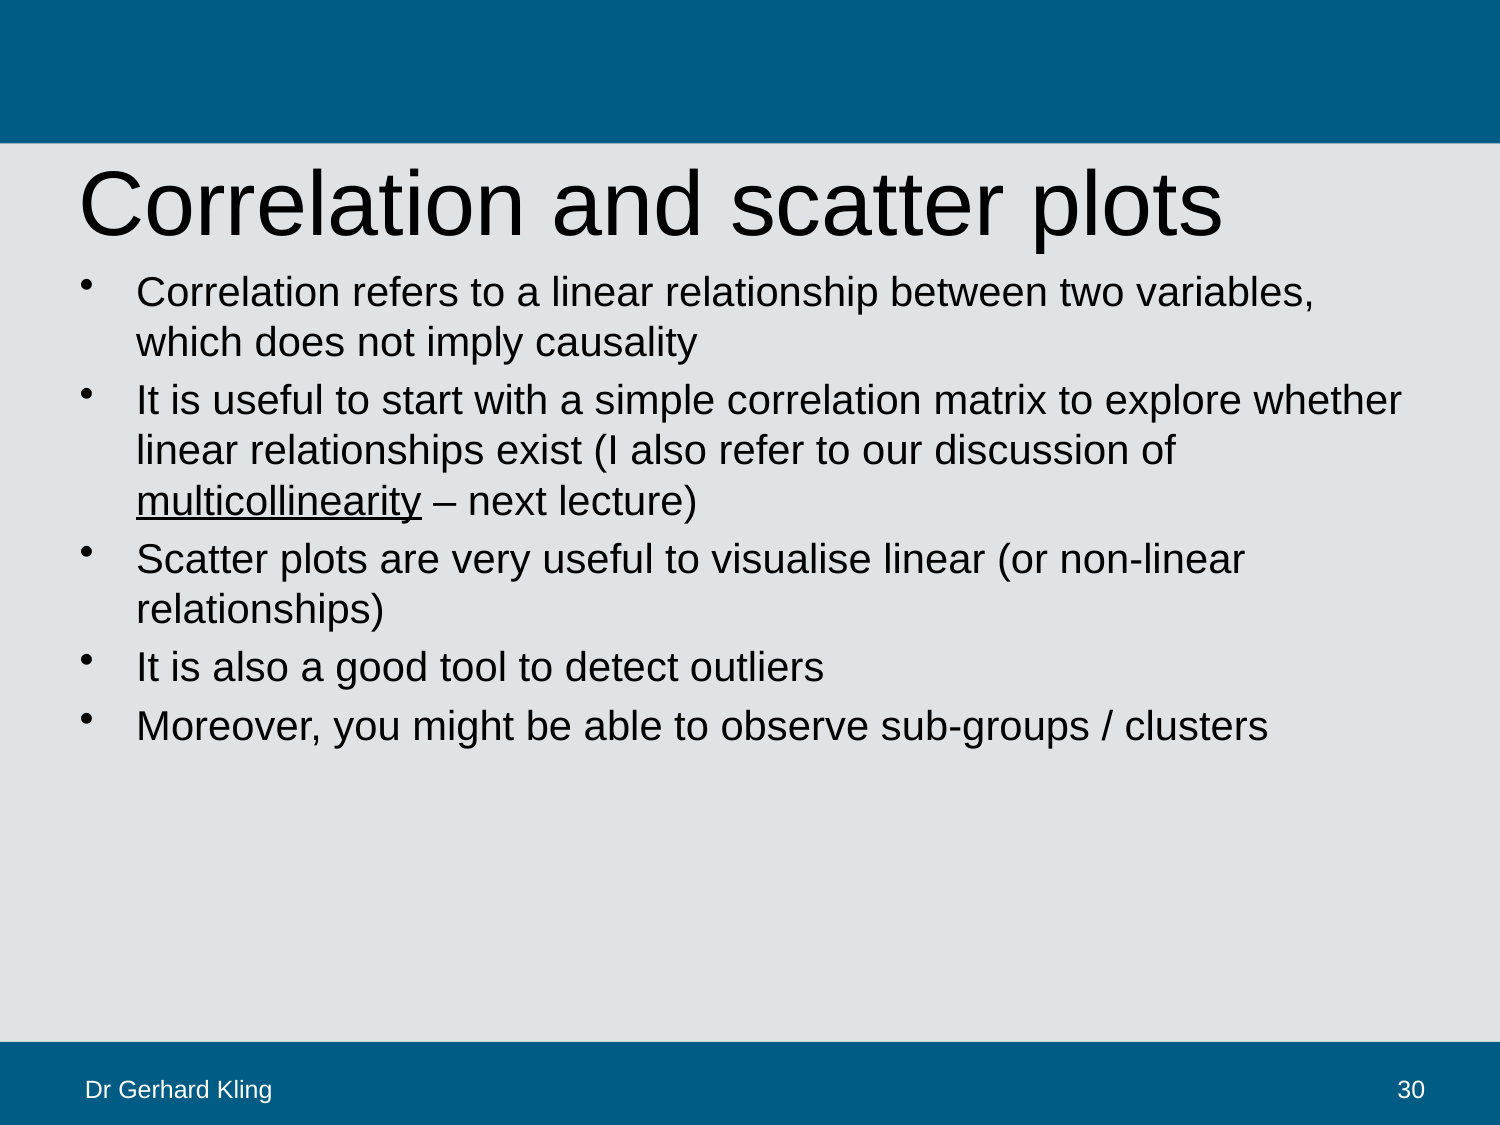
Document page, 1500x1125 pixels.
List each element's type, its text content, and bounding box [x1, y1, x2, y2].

text_box Dr Gerhard Kling [70, 1066, 563, 1112]
title Correlation and scatter plots [73, 152, 1424, 247]
list Correlation refers to a linear relationship between two variables, which does not imply causality It is useful to start with a simple correlation matrix to explore whether linear relationships exist (I also refer to our discussion of multicollinearity – next lecture) Scatter plots are very useful to visualise linear (or non-linear relationships) It is also a good tool to detect outliers Moreover, you might be able to observe sub-groups / clusters [75, 262, 1425, 1005]
text_box 30 [1382, 1066, 1489, 1112]
